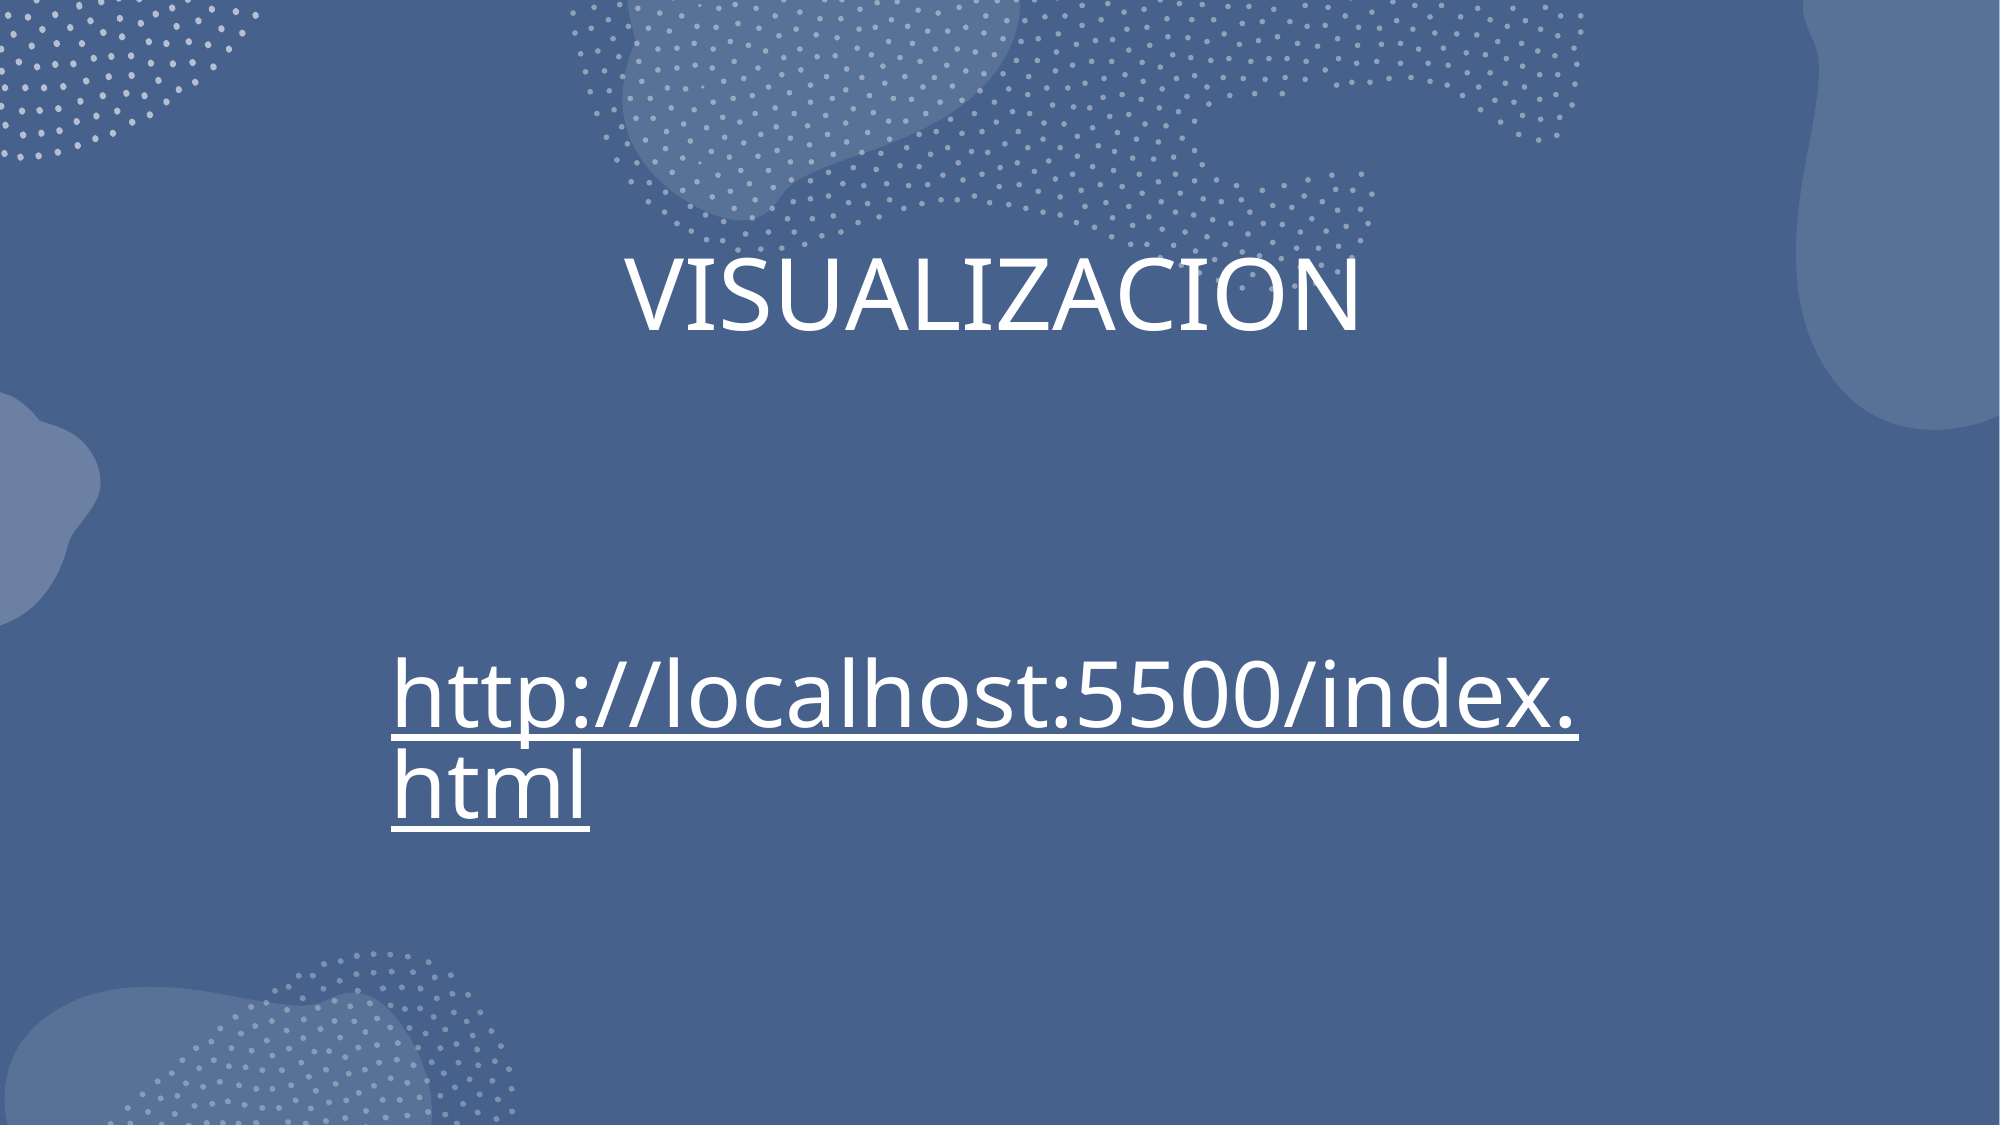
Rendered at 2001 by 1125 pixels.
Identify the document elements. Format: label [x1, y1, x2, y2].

text_box [0, 0, 2000, 1125]
